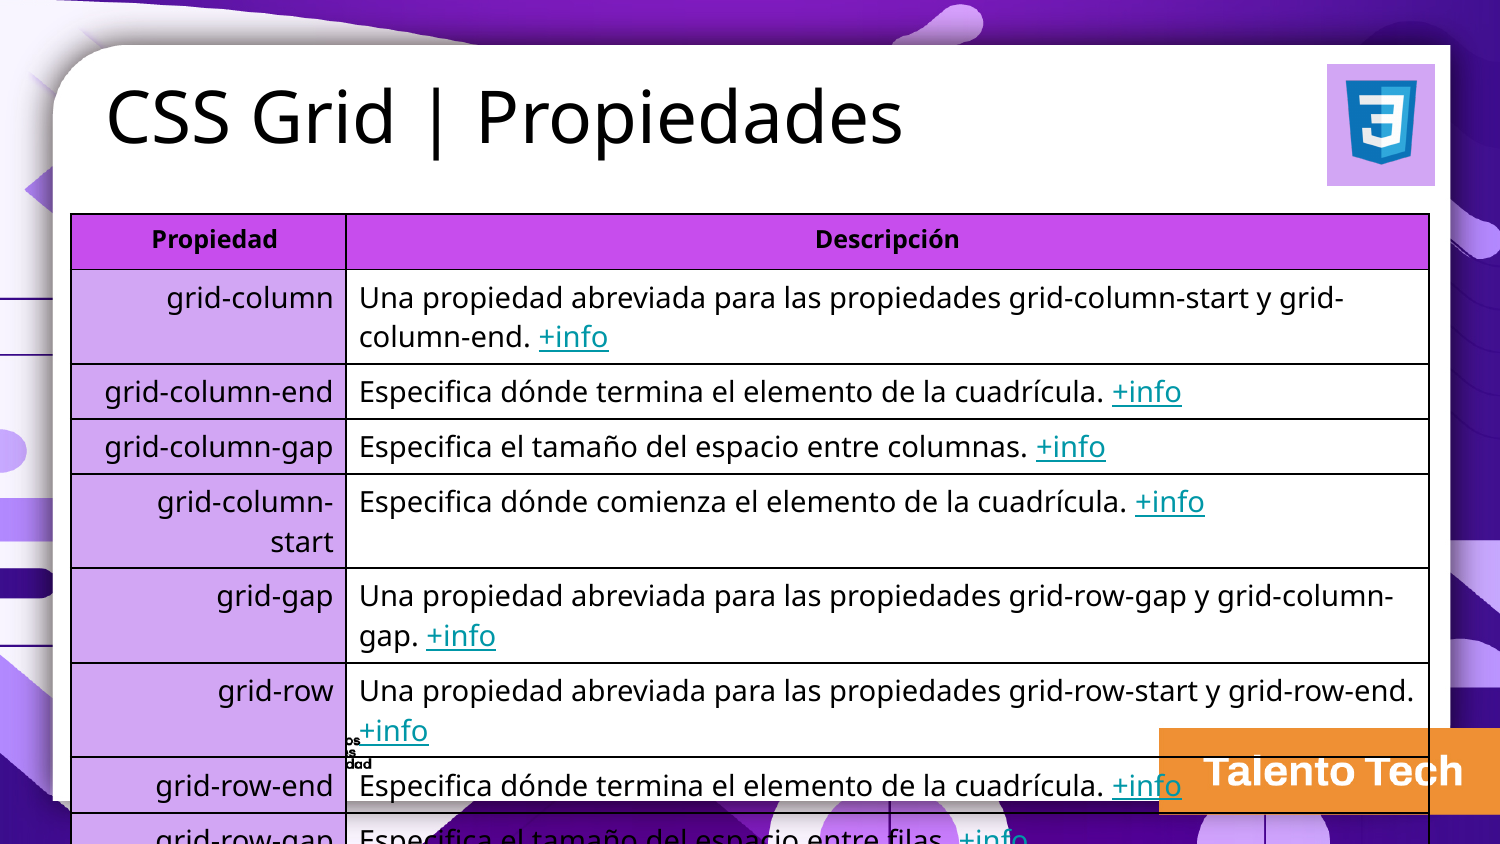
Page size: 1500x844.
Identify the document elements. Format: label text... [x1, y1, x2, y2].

table_cell Especifica dónde termina el elemento de la cuadrícula. +info [347, 758, 1428, 812]
table_header Propiedad [72, 215, 345, 269]
table_cell grid-column-start [72, 475, 345, 567]
table_cell Una propiedad abreviada para las propiedades grid-column-start y grid-column-end. +info [347, 270, 1428, 363]
table_cell grid-gap [72, 569, 345, 662]
table_cell Una propiedad abreviada para las propiedades grid-row-start y grid-row-end. +info [347, 664, 1428, 756]
table_header Descripción [347, 215, 1428, 269]
table_cell grid-row [72, 664, 345, 756]
table_cell Especifica dónde termina el elemento de la cuadrícula. +info [347, 365, 1428, 418]
table_cell grid-column [72, 270, 345, 363]
table_cell grid-column-gap [72, 420, 345, 473]
table_cell Especifica dónde comienza el elemento de la cuadrícula. +info [347, 475, 1428, 567]
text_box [1327, 60, 1436, 186]
table_cell Especifica el tamaño del espacio entre columnas. +info [347, 420, 1428, 473]
table_cell grid-row-gap [72, 814, 345, 844]
picture [0, 0, 1500, 844]
table_cell grid-row-end [72, 758, 345, 812]
table_cell Especifica el tamaño del espacio entre filas. +info [347, 814, 1428, 844]
text_box CSS Grid | Propiedades [90, 26, 1398, 181]
table_cell Una propiedad abreviada para las propiedades grid-row-gap y grid-column-gap. +info [347, 569, 1428, 662]
table_cell grid-column-end [72, 365, 345, 418]
